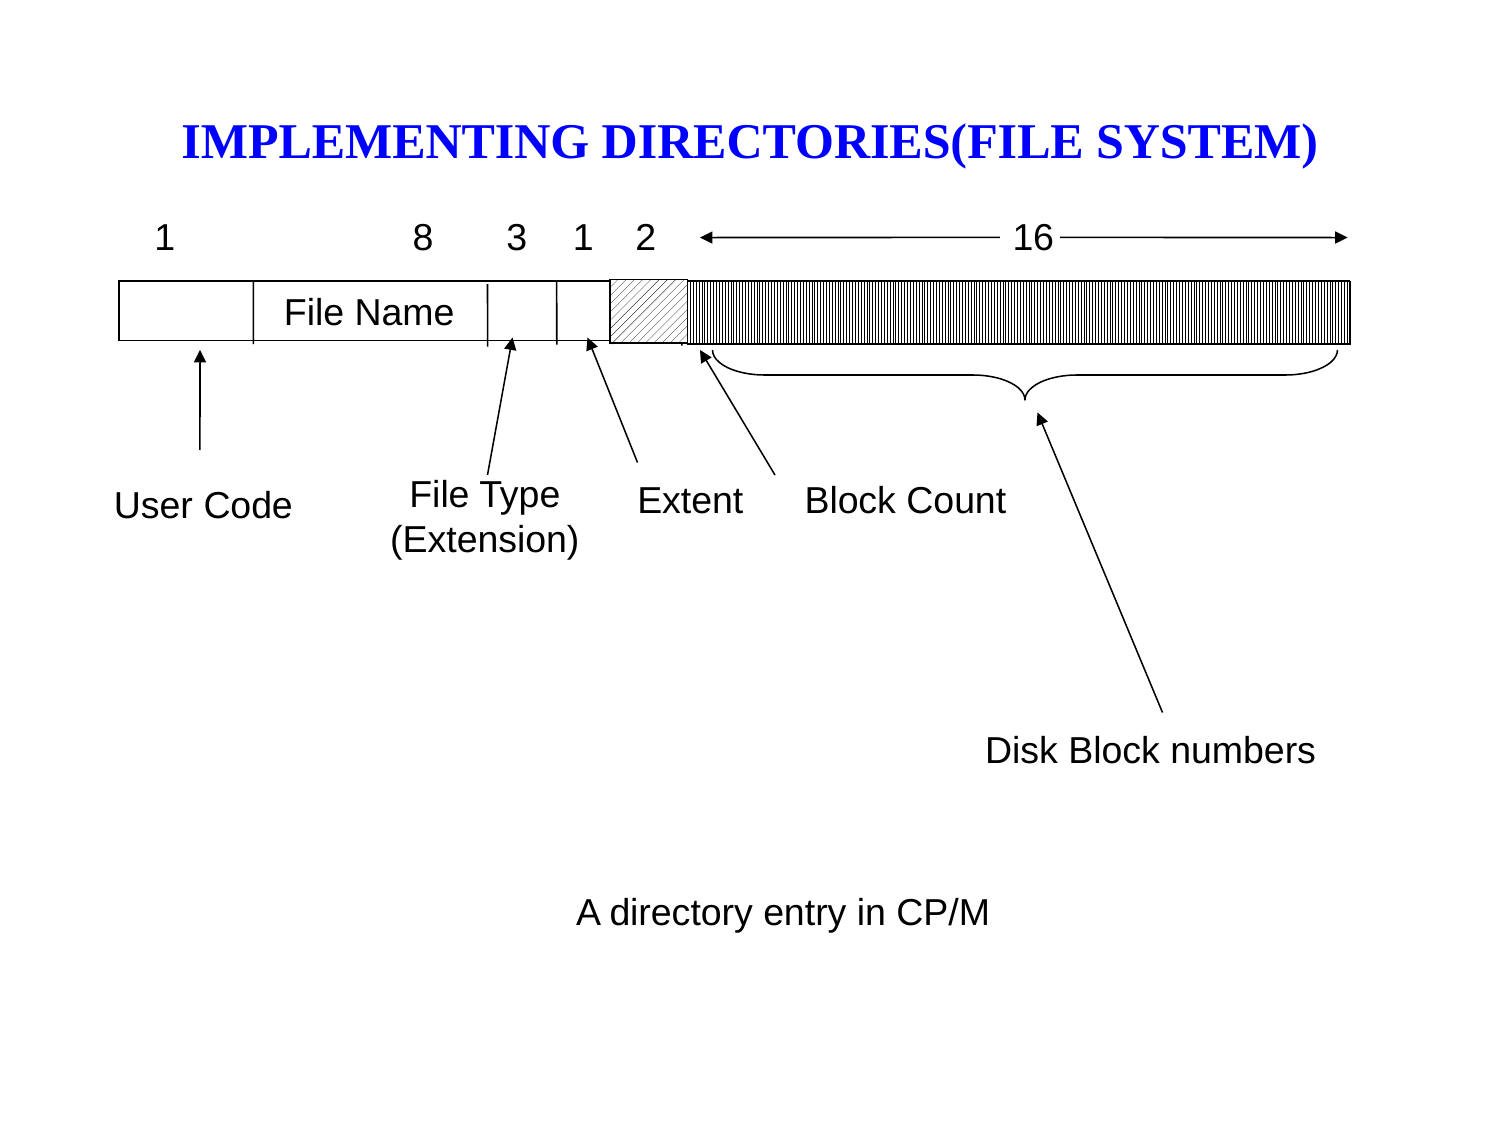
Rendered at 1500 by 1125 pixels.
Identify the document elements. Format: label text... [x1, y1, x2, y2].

text_box [487, 337, 517, 475]
text_box [1060, 231, 1348, 244]
text_box User Code [99, 474, 308, 534]
text_box [712, 349, 1338, 400]
text_box [699, 349, 776, 476]
title IMPLEMENTING DIRECTORIES(FILE SYSTEM) [74, 44, 1426, 233]
text_box [193, 349, 207, 451]
text_box File Type (Extension) [375, 462, 595, 568]
text_box Disk Block numbers [970, 718, 1342, 779]
text_box [699, 231, 1000, 244]
text_box File Name [119, 280, 610, 341]
text_box A directory entry in CP/M [561, 880, 1006, 941]
text_box [610, 279, 688, 344]
text_box Block Count [789, 468, 1022, 529]
text_box [586, 337, 638, 463]
text_box [1036, 412, 1163, 713]
text_box [687, 281, 1350, 345]
text_box Extent [622, 468, 759, 529]
text_box 1 8 3 1 2 16 [97, 205, 1069, 266]
